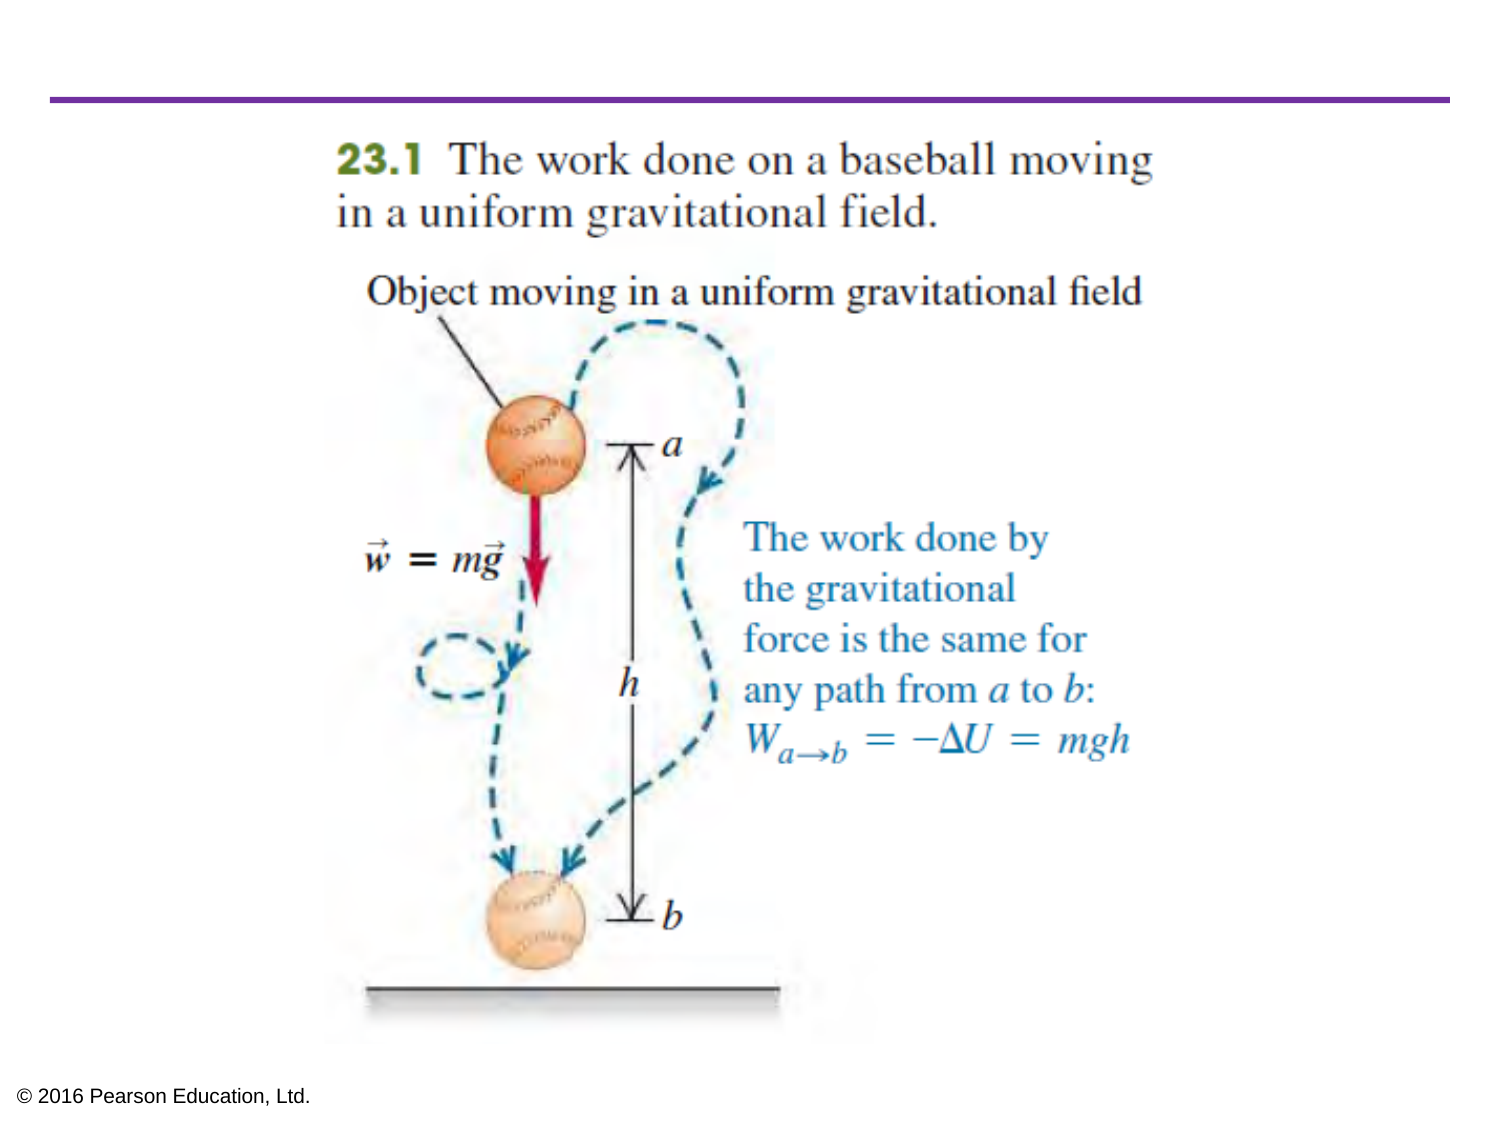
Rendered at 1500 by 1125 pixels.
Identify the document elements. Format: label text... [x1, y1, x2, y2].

footer © 2016 Pearson Education, Ltd. [1, 1065, 509, 1125]
picture [324, 115, 1176, 1045]
